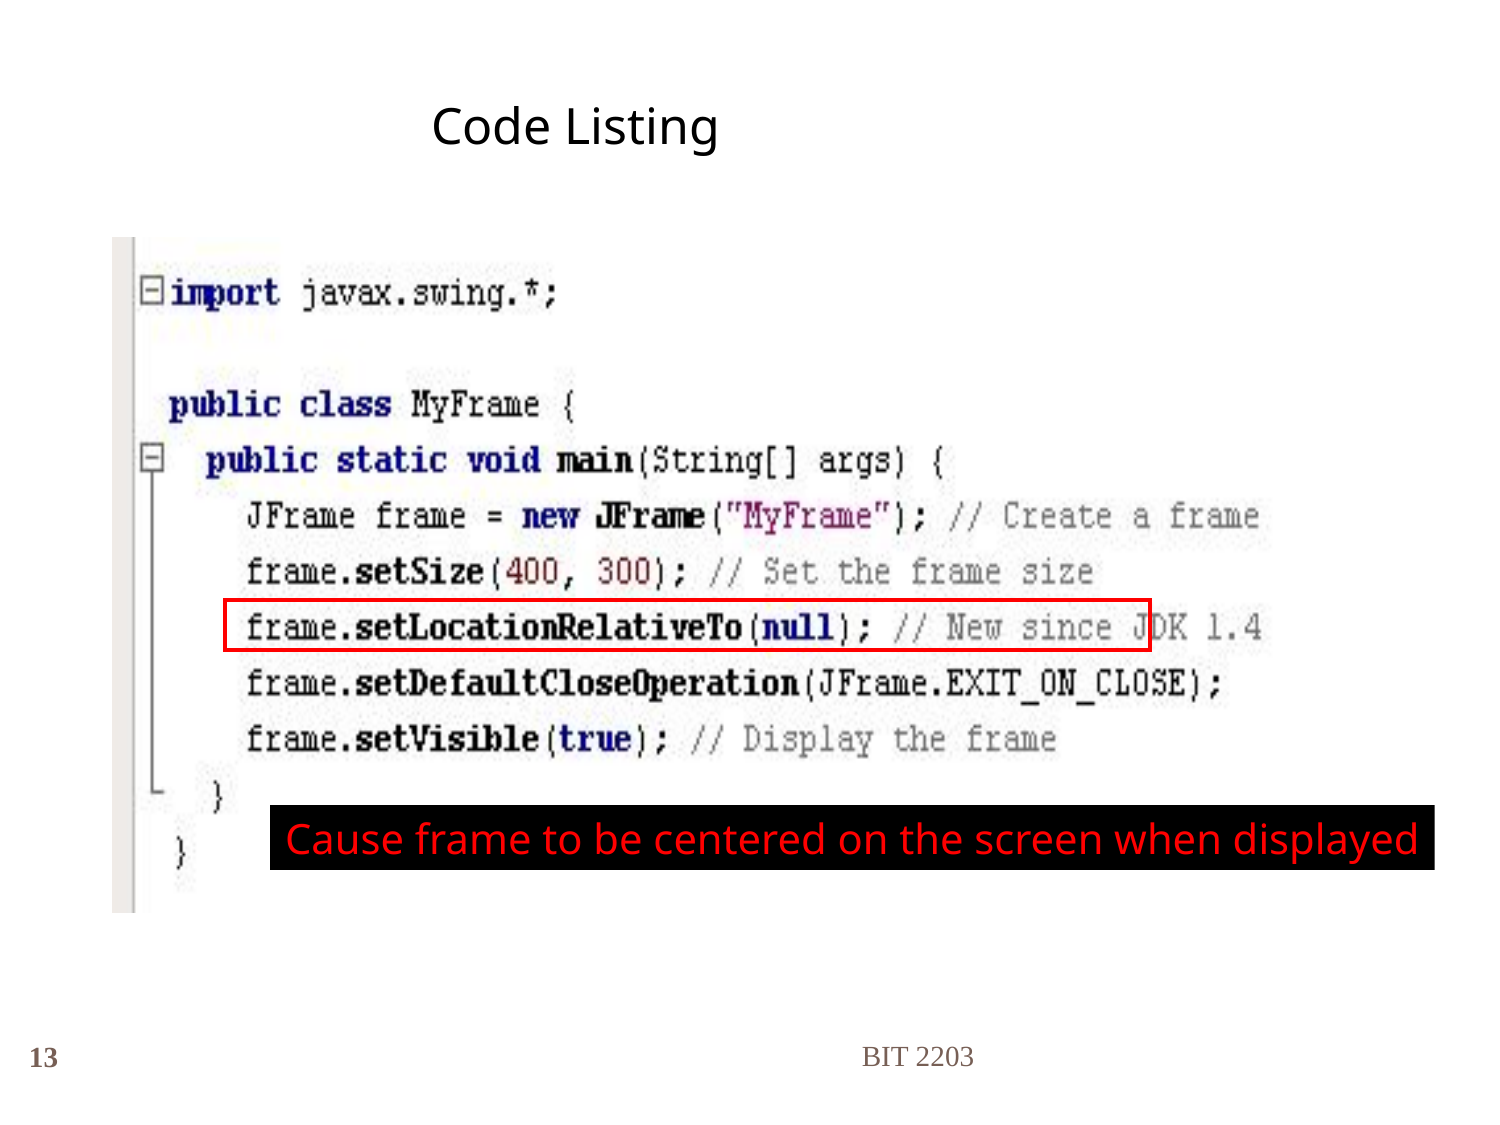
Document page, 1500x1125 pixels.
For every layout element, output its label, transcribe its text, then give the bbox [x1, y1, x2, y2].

picture [112, 237, 1376, 913]
footer BIT 2203 [99, 1024, 990, 1085]
text_box Code Listing [416, 87, 736, 163]
text_box Cause frame to be centered on the screen when displayed [1381, 805, 1435, 870]
slide_number 13 [0, 1025, 88, 1088]
